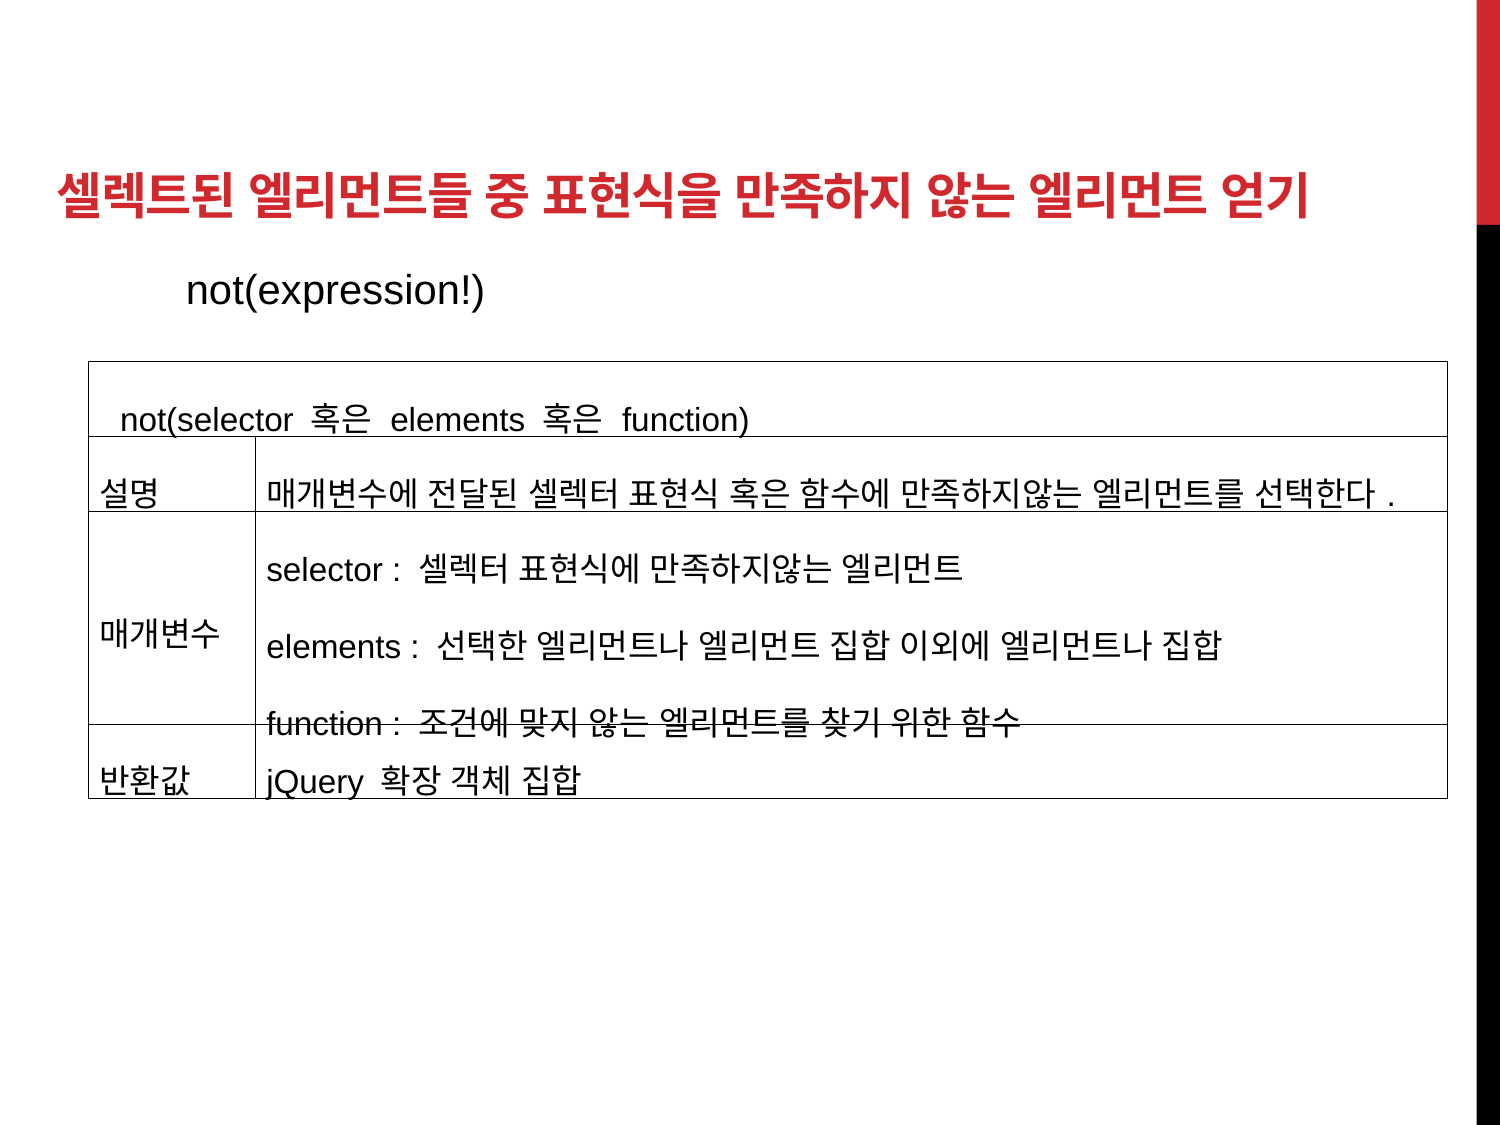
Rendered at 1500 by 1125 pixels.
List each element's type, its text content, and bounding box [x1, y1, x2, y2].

table_cell selector : 셀렉터 표현식에 만족하지않는 엘리먼트 elements : 선택한 엘리먼트나 엘리먼트 집합 이외에 엘리먼트나 집합 function : 조건에 맞지 않는 엘리먼트를 찾기 위한 함수 [256, 512, 1447, 724]
table_cell 매개변수에 전달된 셀렉터 표현식 혹은 함수에 만족하지않는 엘리먼트를 선택한다. [256, 437, 1447, 511]
table_cell jQuery 확장 객체 집합 [256, 725, 1447, 798]
table_header not(selector 혹은 elements 혹은 function) [89, 362, 1447, 436]
text_box not(expression!) [171, 255, 1294, 321]
table_cell 반환값 [89, 725, 255, 798]
table_cell 설명 [89, 437, 255, 511]
table_cell 매개변수 [89, 512, 255, 724]
title 셀렉트된 엘리먼트들 중 표현식을 만족하지 않는 엘리먼트 얻기 [41, 45, 1500, 232]
